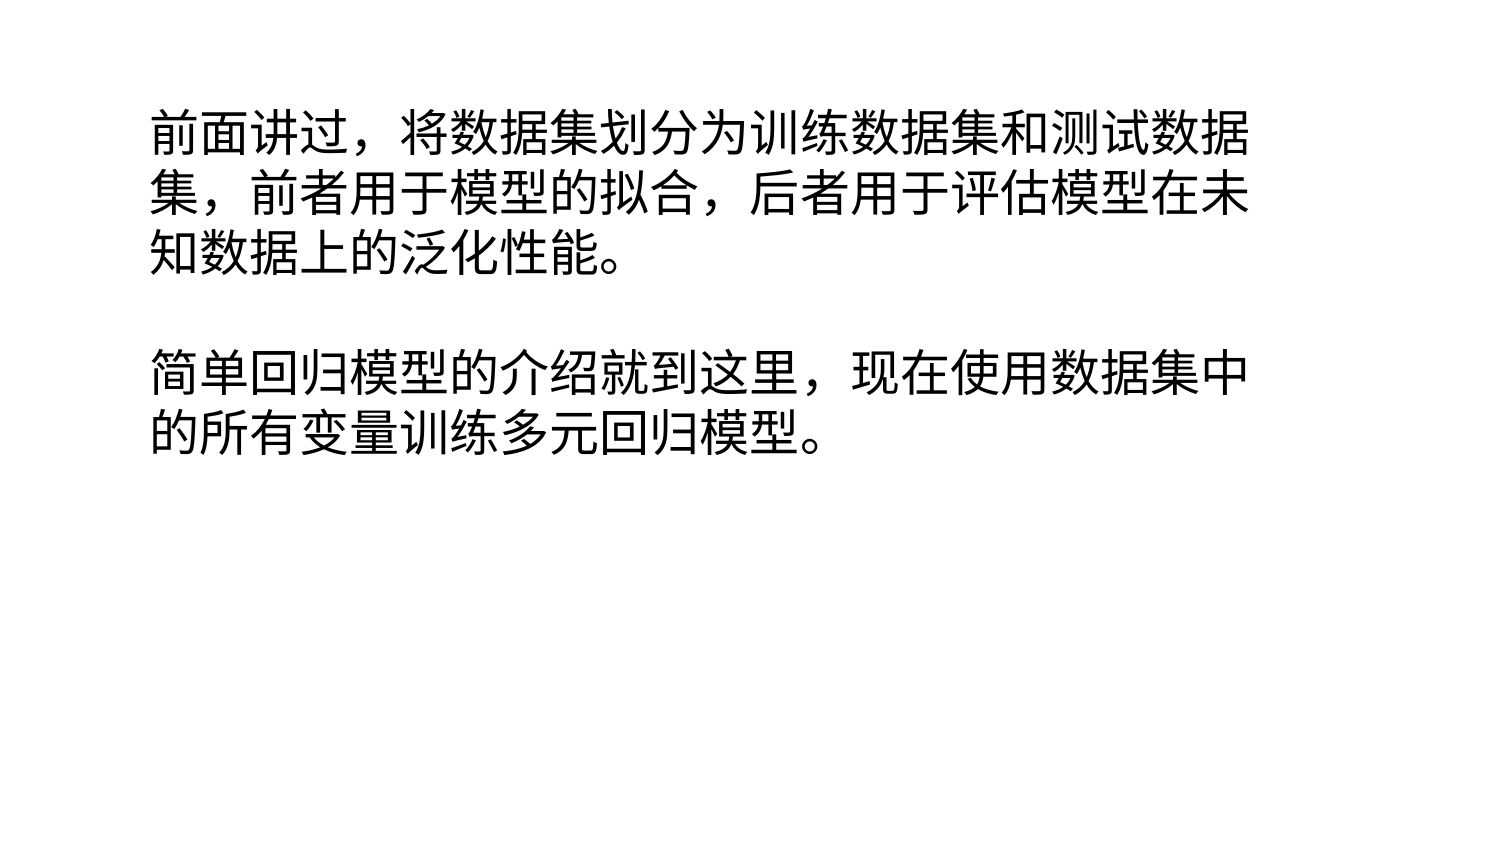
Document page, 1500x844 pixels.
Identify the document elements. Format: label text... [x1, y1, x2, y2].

text_box 前面讲过，将数据集划分为训练数据集和测试数据集，前者用于模型的拟合，后者用于评估模型在未知数据上的泛化性能。 简单回归模型的介绍就到这里，现在使用数据集中的所有变量训练多元回归模型。 [134, 93, 1287, 649]
